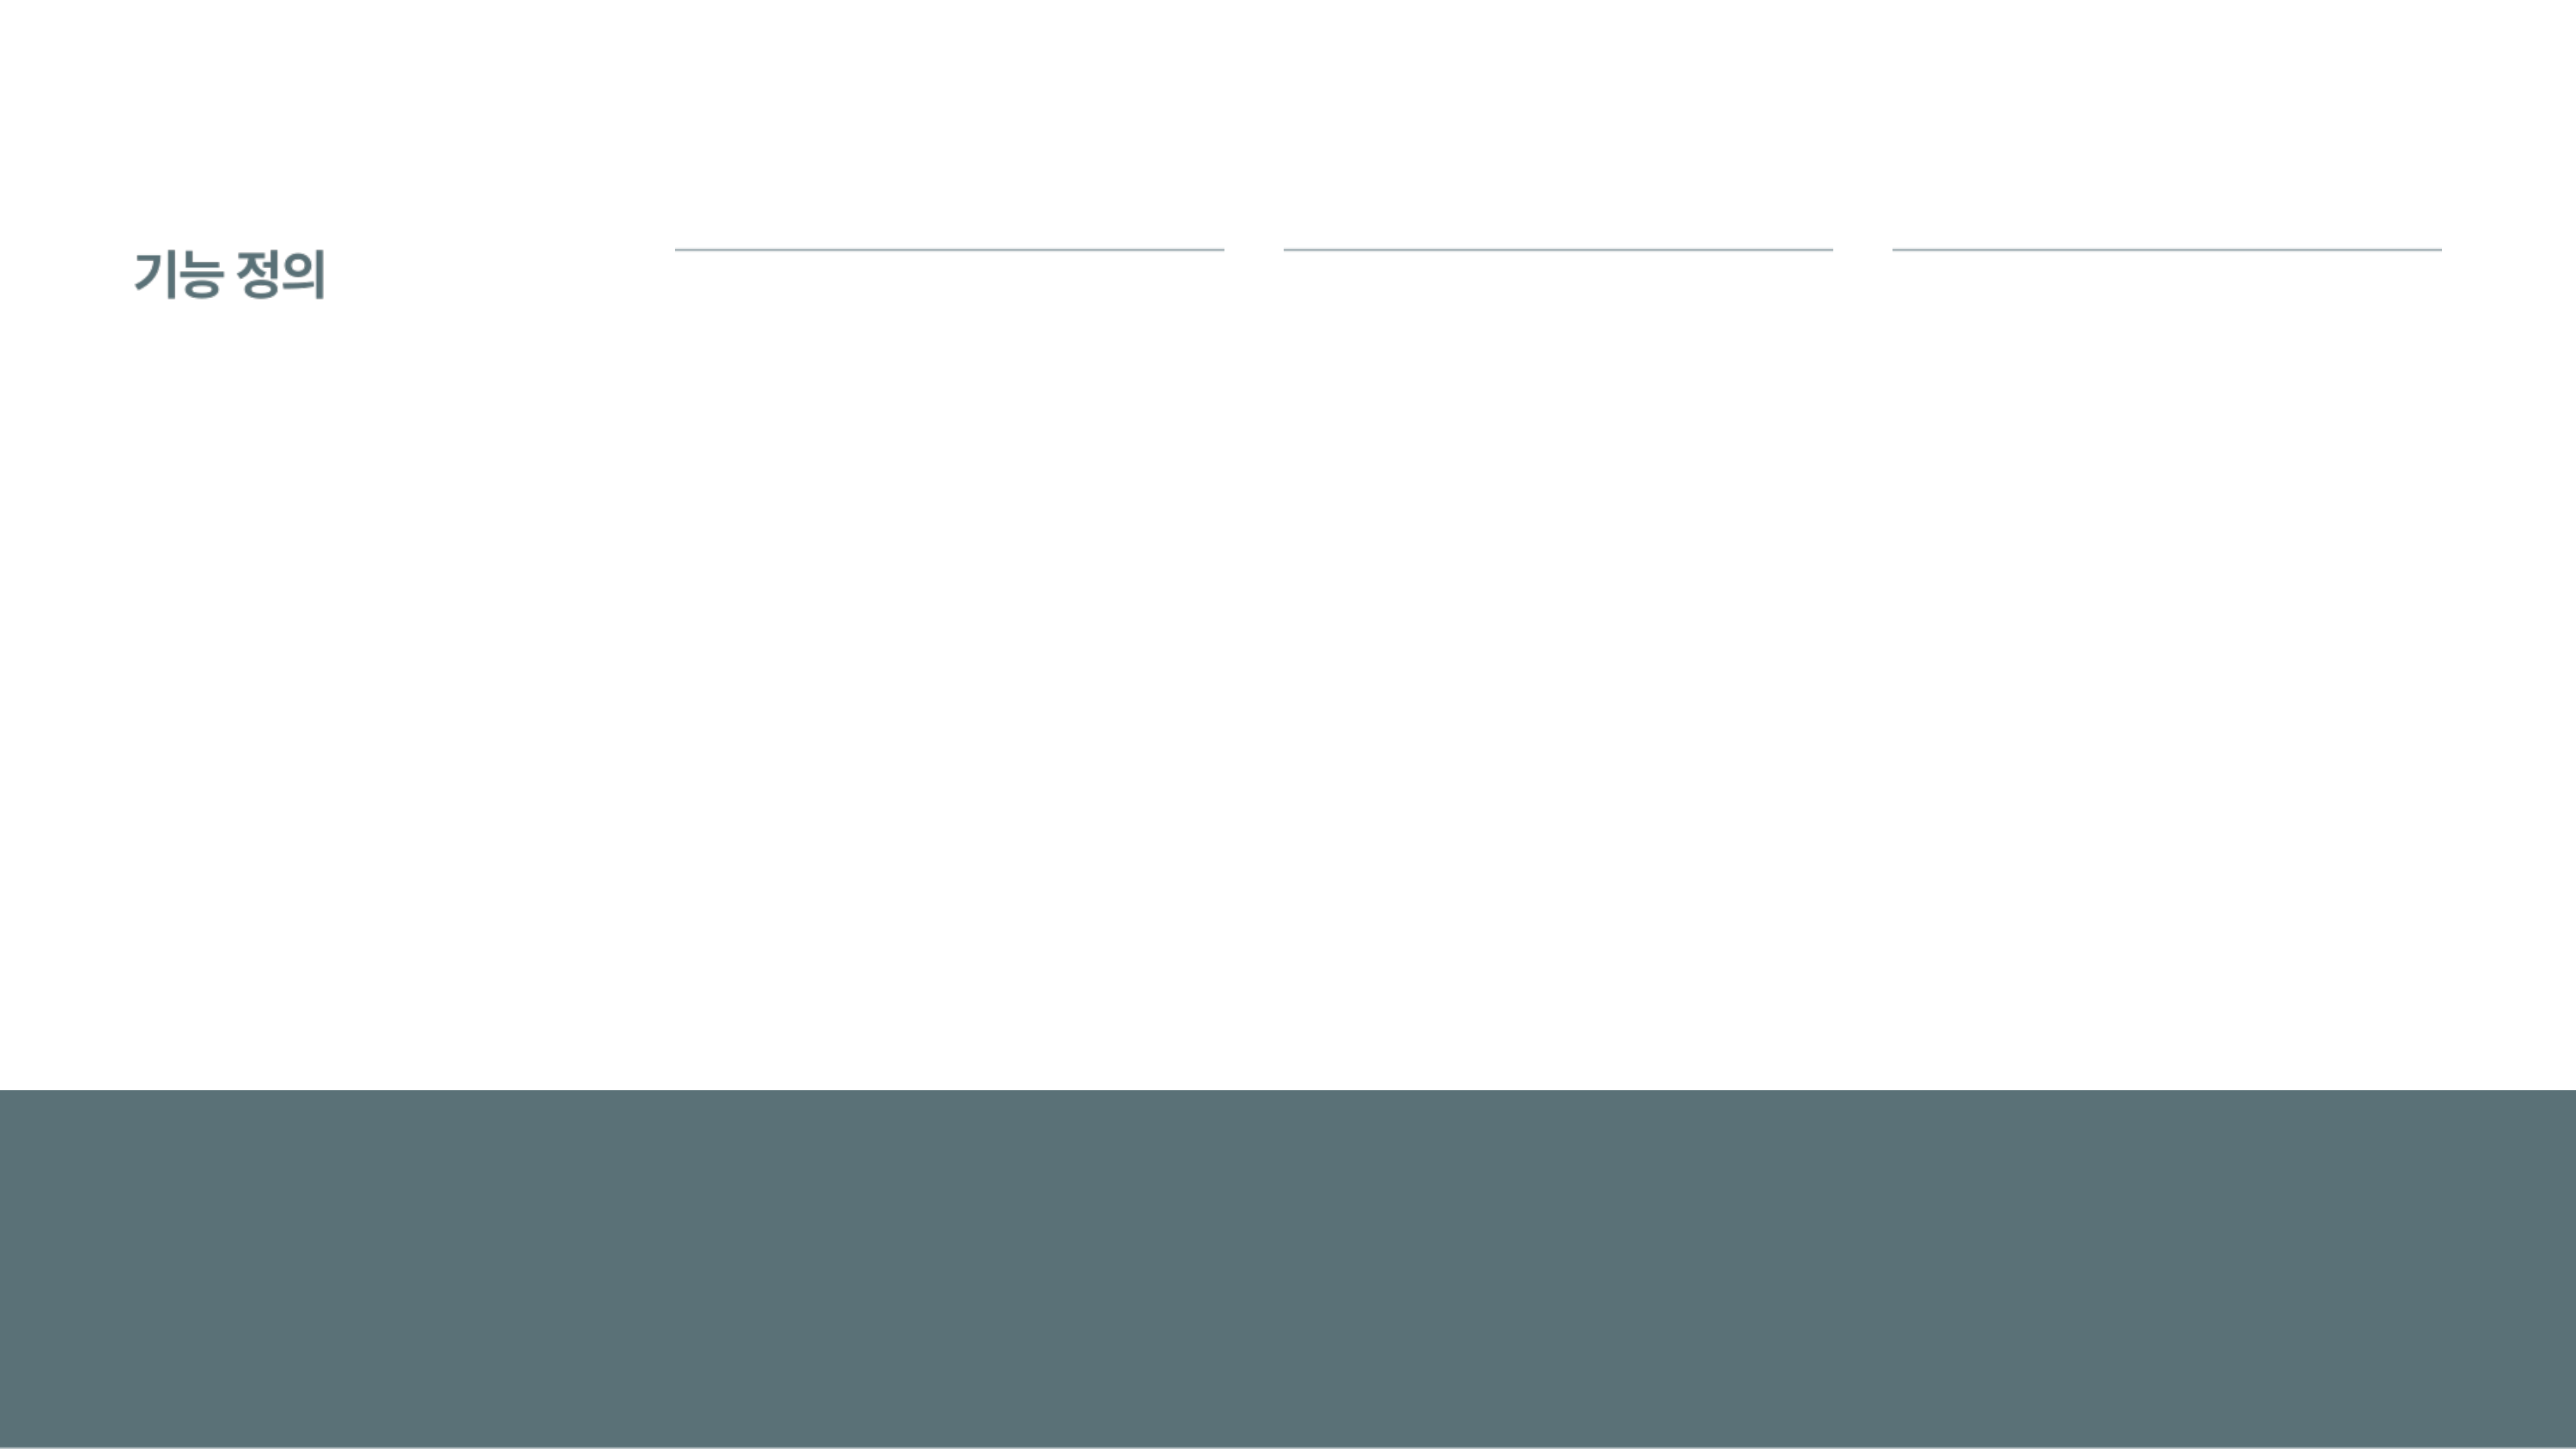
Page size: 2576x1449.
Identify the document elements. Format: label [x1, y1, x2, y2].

picture [125, 228, 348, 324]
text_box [1284, 246, 1833, 254]
text_box [1893, 246, 2442, 254]
text_box [675, 246, 1224, 254]
text_box [0, 1090, 2576, 1449]
